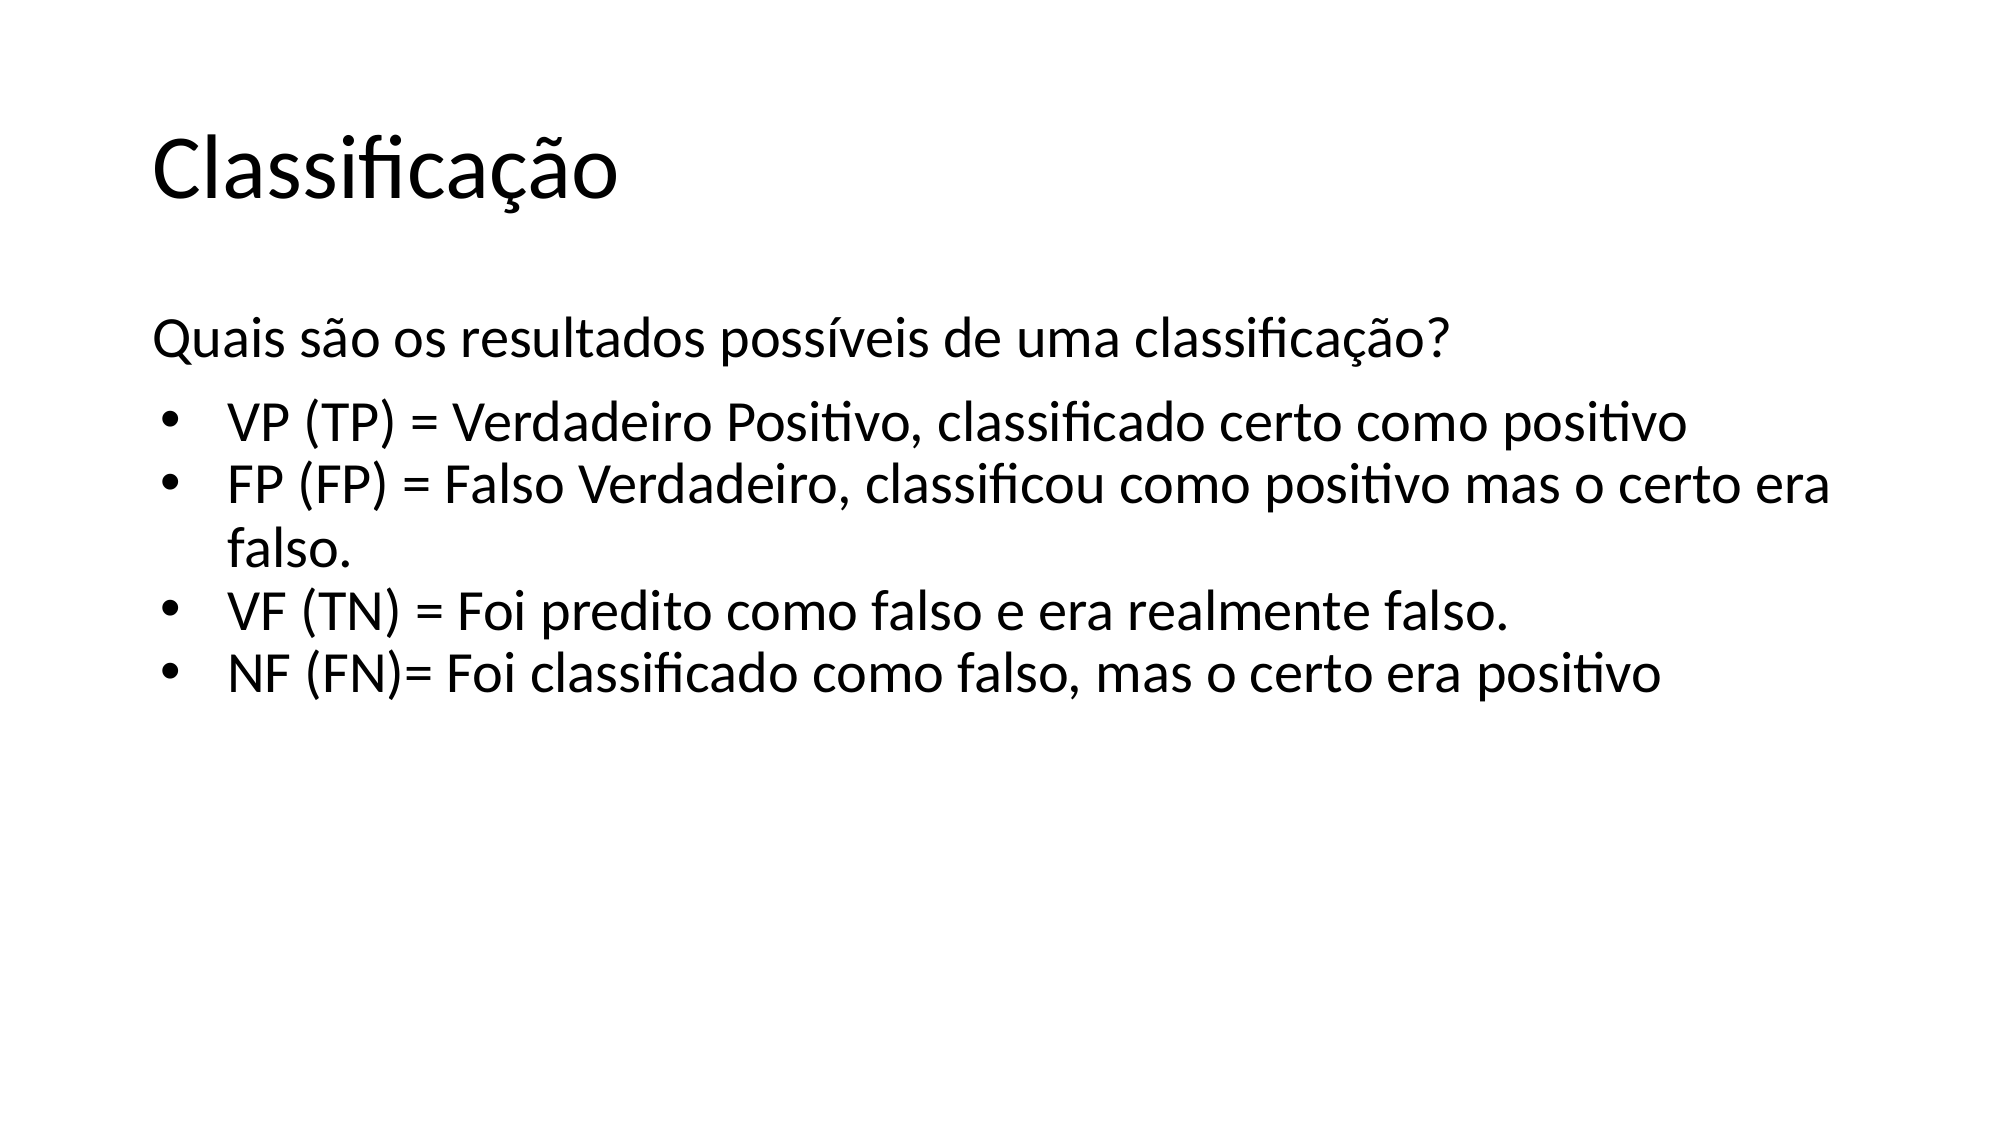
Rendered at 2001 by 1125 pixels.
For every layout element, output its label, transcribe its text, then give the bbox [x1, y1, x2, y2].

title Classificação [137, 59, 1863, 278]
list Quais são os resultados possíveis de uma classificação? VP (TP) = Verdadeiro Positivo, classificado certo como positivo FP (FP) = Falso Verdadeiro, classificou como positivo mas o certo era falso. VF (TN) = Foi predito como falso e era realmente falso. NF (FN)= Foi classificado como falso, mas o certo era positivo [137, 299, 1863, 1014]
